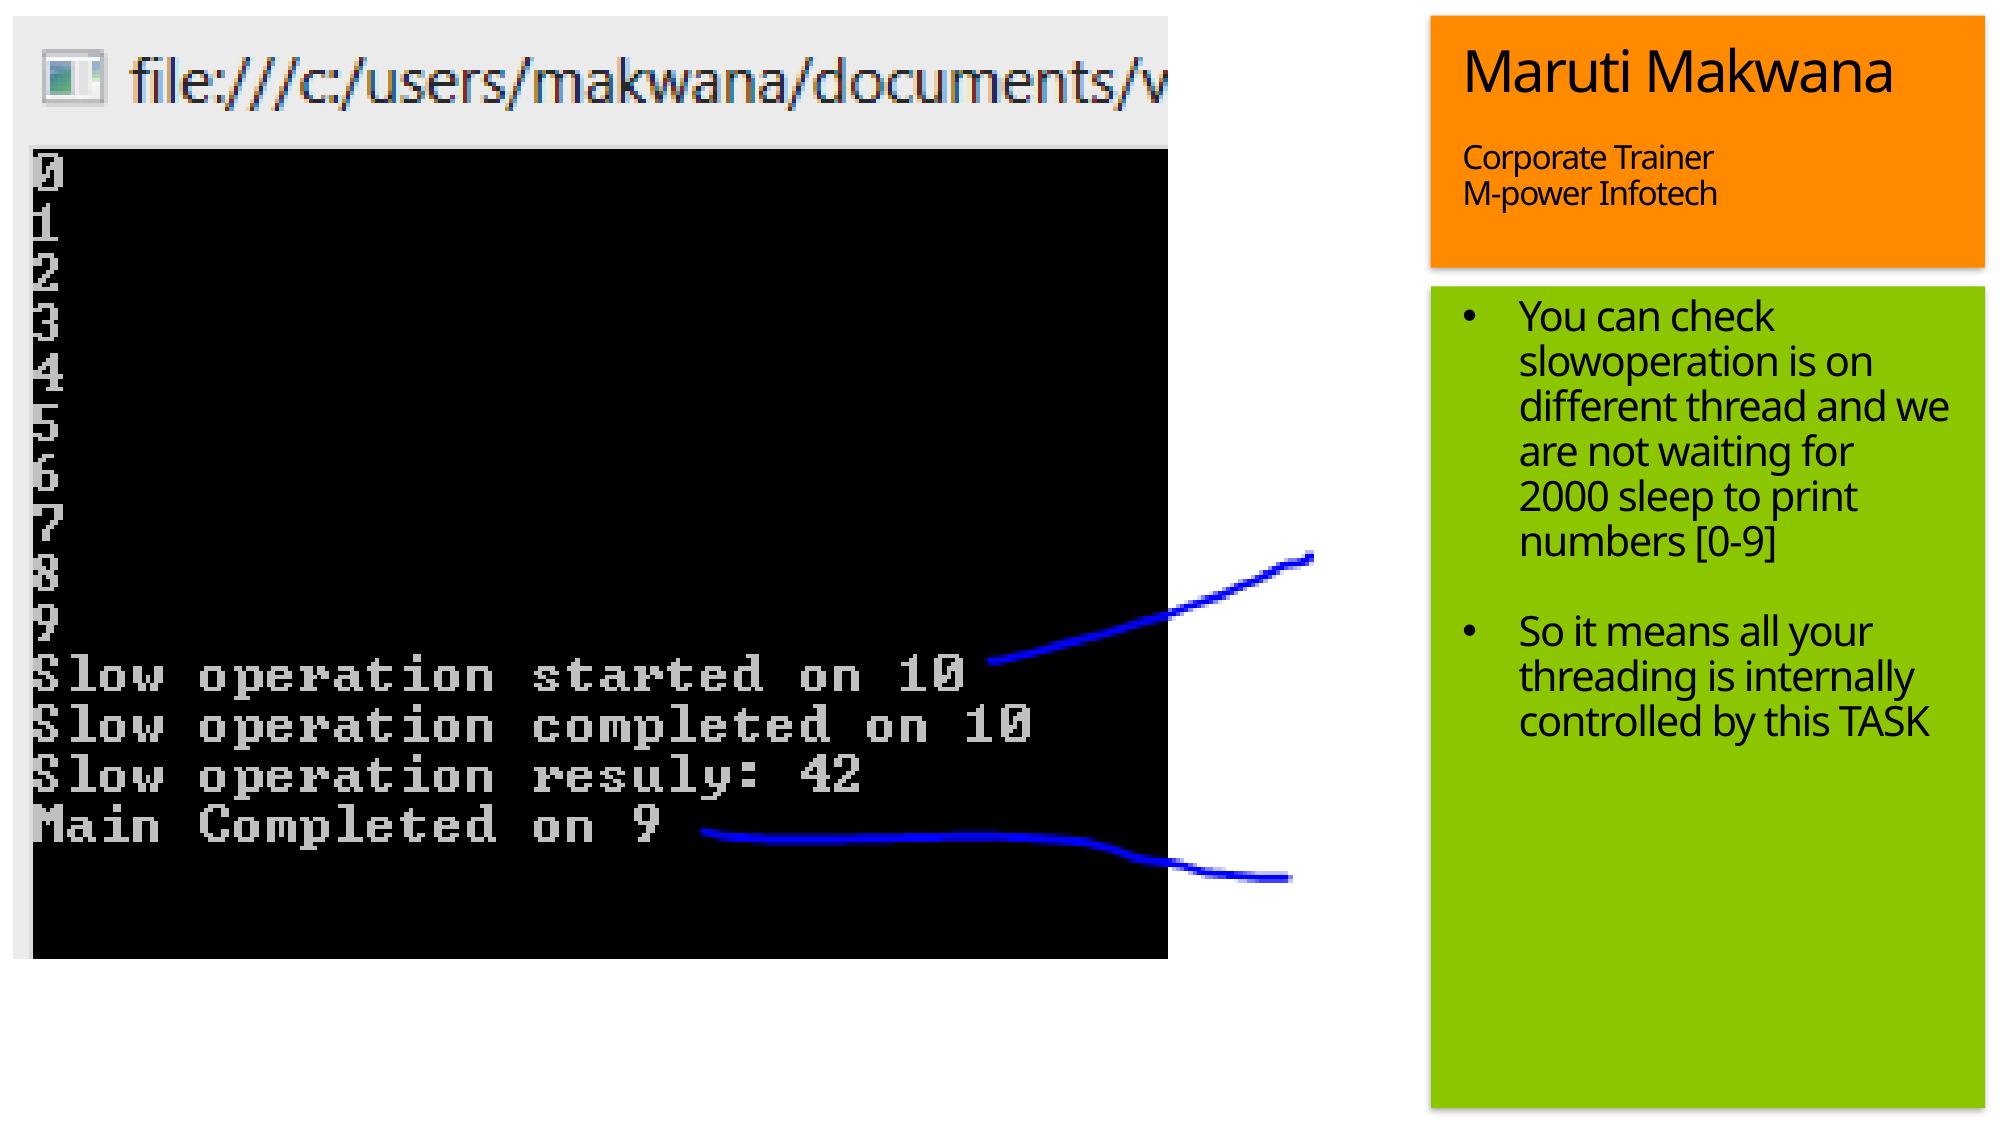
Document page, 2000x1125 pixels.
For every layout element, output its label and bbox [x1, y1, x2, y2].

picture [13, 15, 1315, 959]
text_box [0, 0, 2000, 1125]
